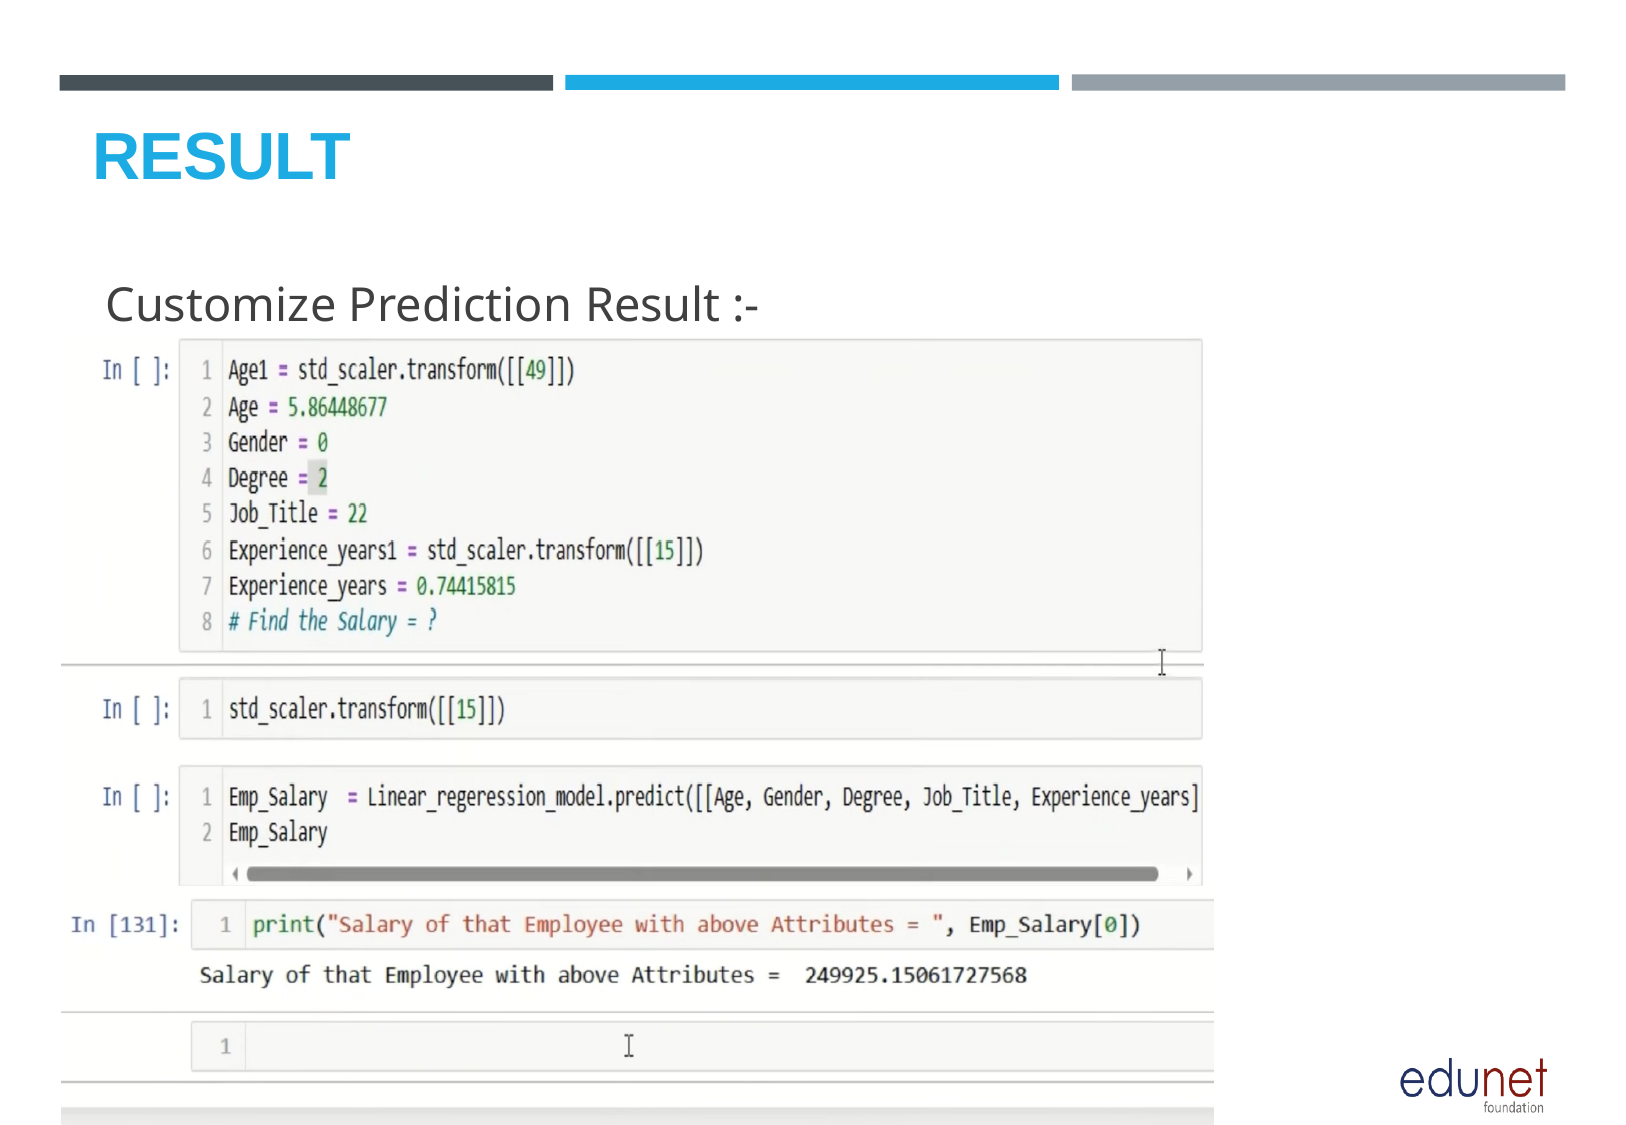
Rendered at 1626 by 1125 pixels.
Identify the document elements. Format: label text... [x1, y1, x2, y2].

picture [1400, 1057, 1547, 1113]
text_box Customize Prediction Result :- [90, 267, 841, 332]
picture [60, 334, 1214, 1125]
title RESULT [90, 110, 357, 267]
